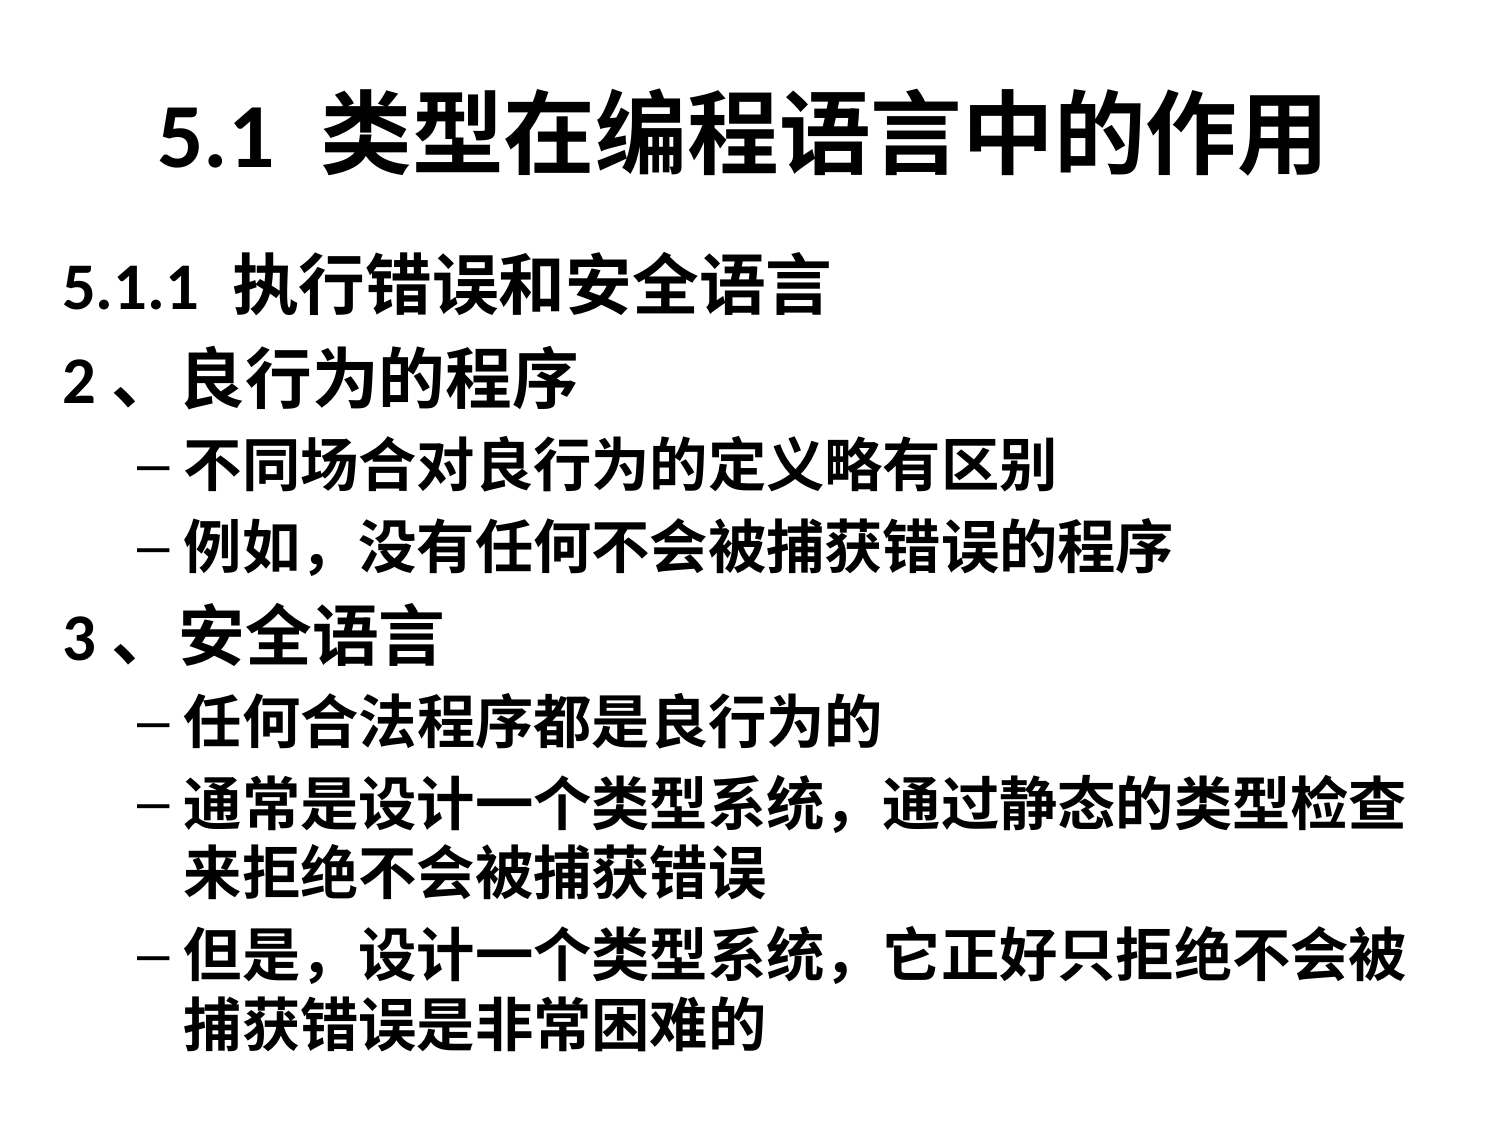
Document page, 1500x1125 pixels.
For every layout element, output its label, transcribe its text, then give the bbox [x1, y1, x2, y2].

list 5.1.1 执行错误和安全语言 2、良行为的程序 不同场合对良行为的定义略有区别 例如，没有任何不会被捕获错误的程序 3、安全语言 任何合法程序都是良行为的 通常是设计一个类型系统，通过静态的类型检查来拒绝不会被捕获错误 但是，设计一个类型系统，它正好只拒绝不会被捕获错误是非常困难的 [47, 235, 1452, 1110]
title 5.1 类型在编程语言中的作用 [37, 37, 1450, 225]
